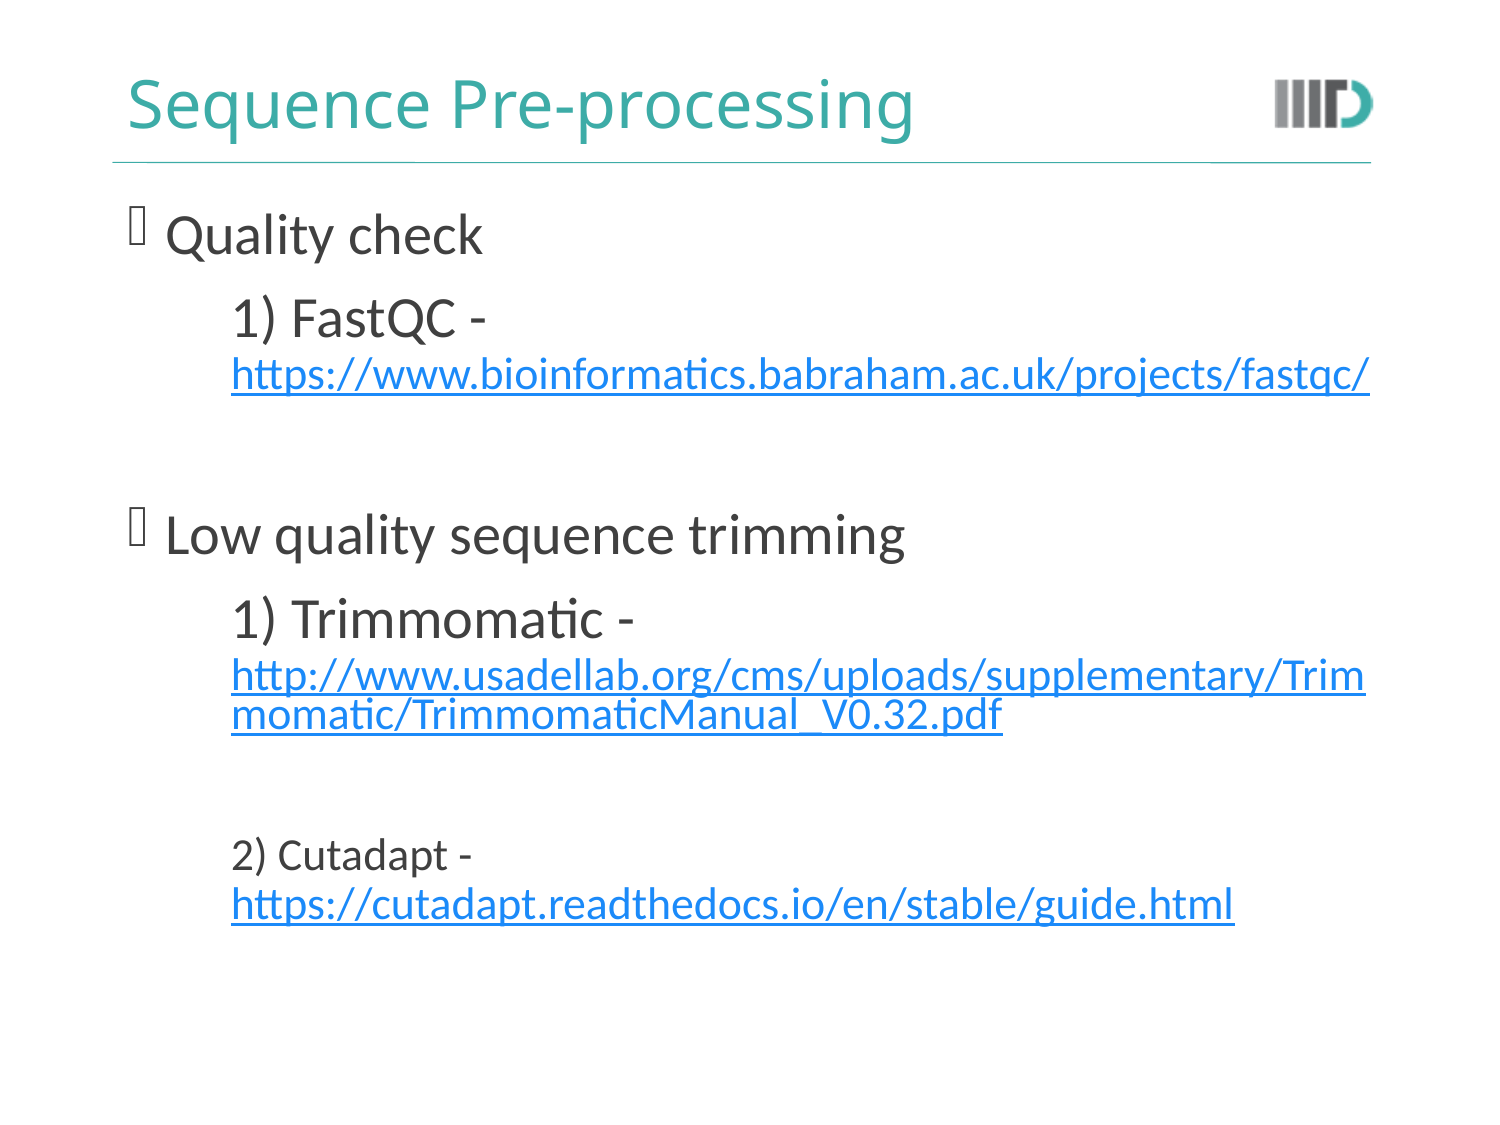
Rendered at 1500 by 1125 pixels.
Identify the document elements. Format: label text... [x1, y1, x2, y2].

list Quality check 1) FastQC - https://www.bioinformatics.babraham.ac.uk/projects/fastqc/ Low quality sequence trimming 1) Trimmomatic - http://www.usadellab.org/cms/uploads/supplementary/Trimmomatic/TrimmomaticManual_V0.32.pdf 2) Cutadapt - https://cutadapt.readthedocs.io/en/stable/guide.html [112, 196, 1388, 1014]
title Sequence Pre-processing [112, 52, 1236, 163]
picture [1256, 67, 1388, 141]
